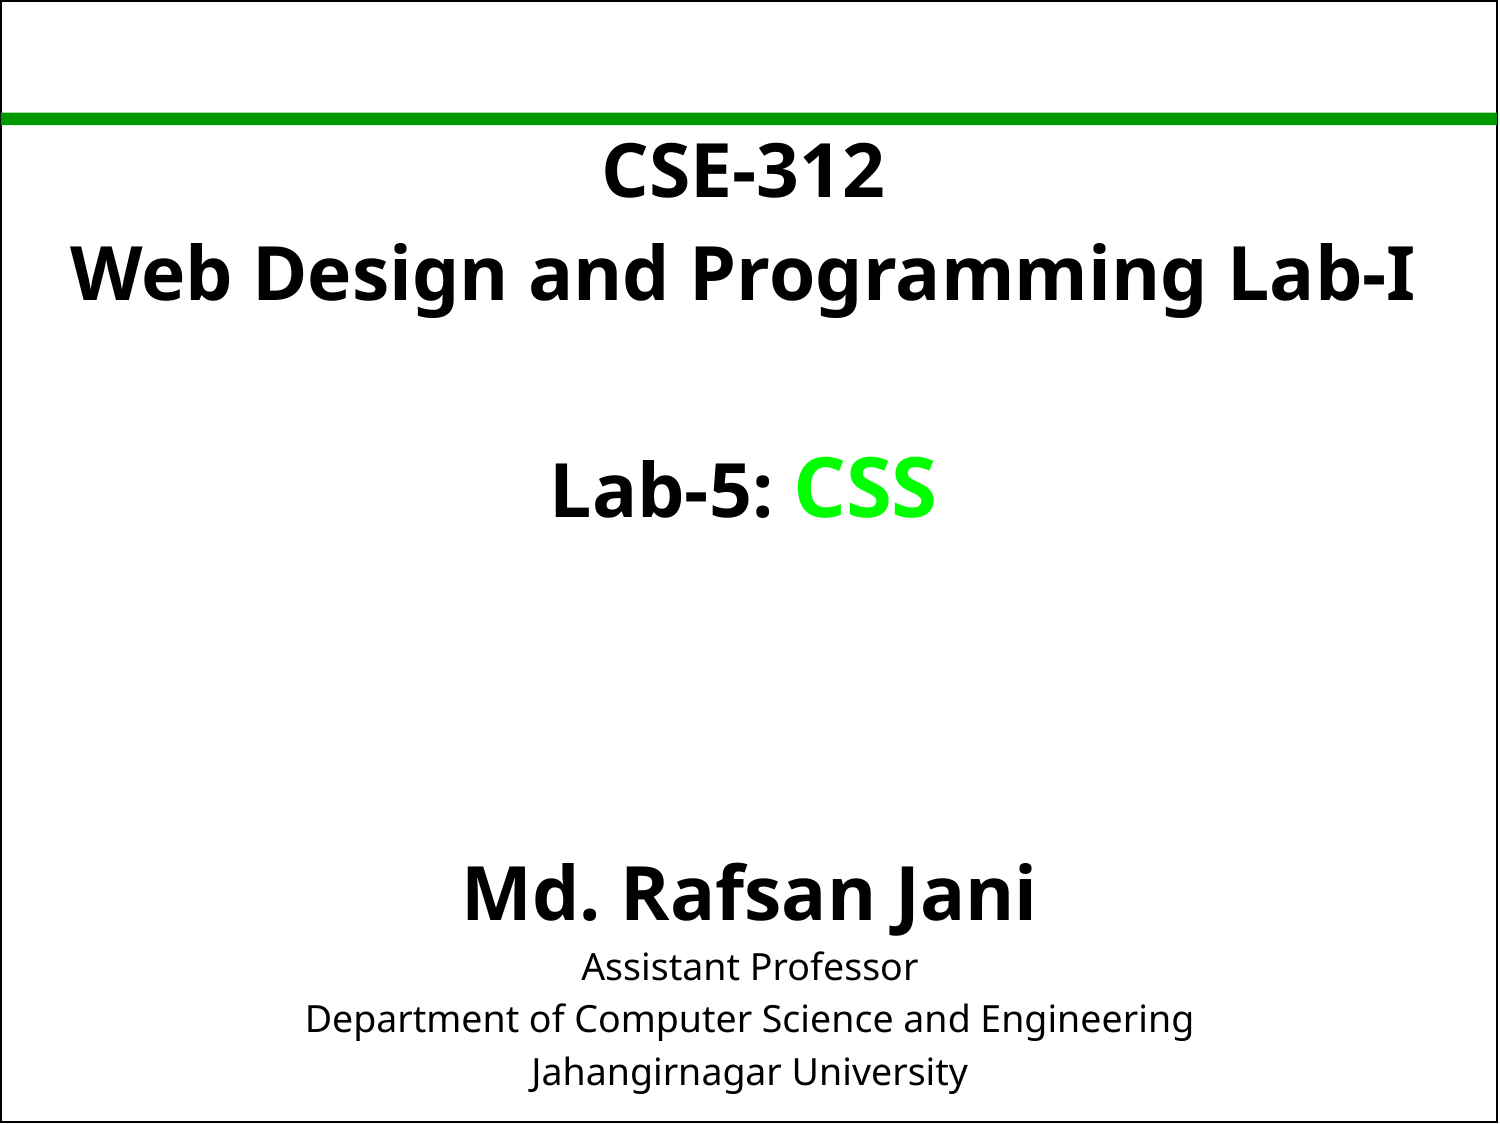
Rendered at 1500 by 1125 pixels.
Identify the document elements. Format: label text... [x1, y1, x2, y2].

text_box Md. Rafsan Jani Assistant Professor Department of Computer Science and Engineering Jahangirnagar University [18, 837, 1482, 1000]
subtitle CSE-312 Web Design and Programming Lab-I Lab-5: CSS [12, 125, 1475, 825]
